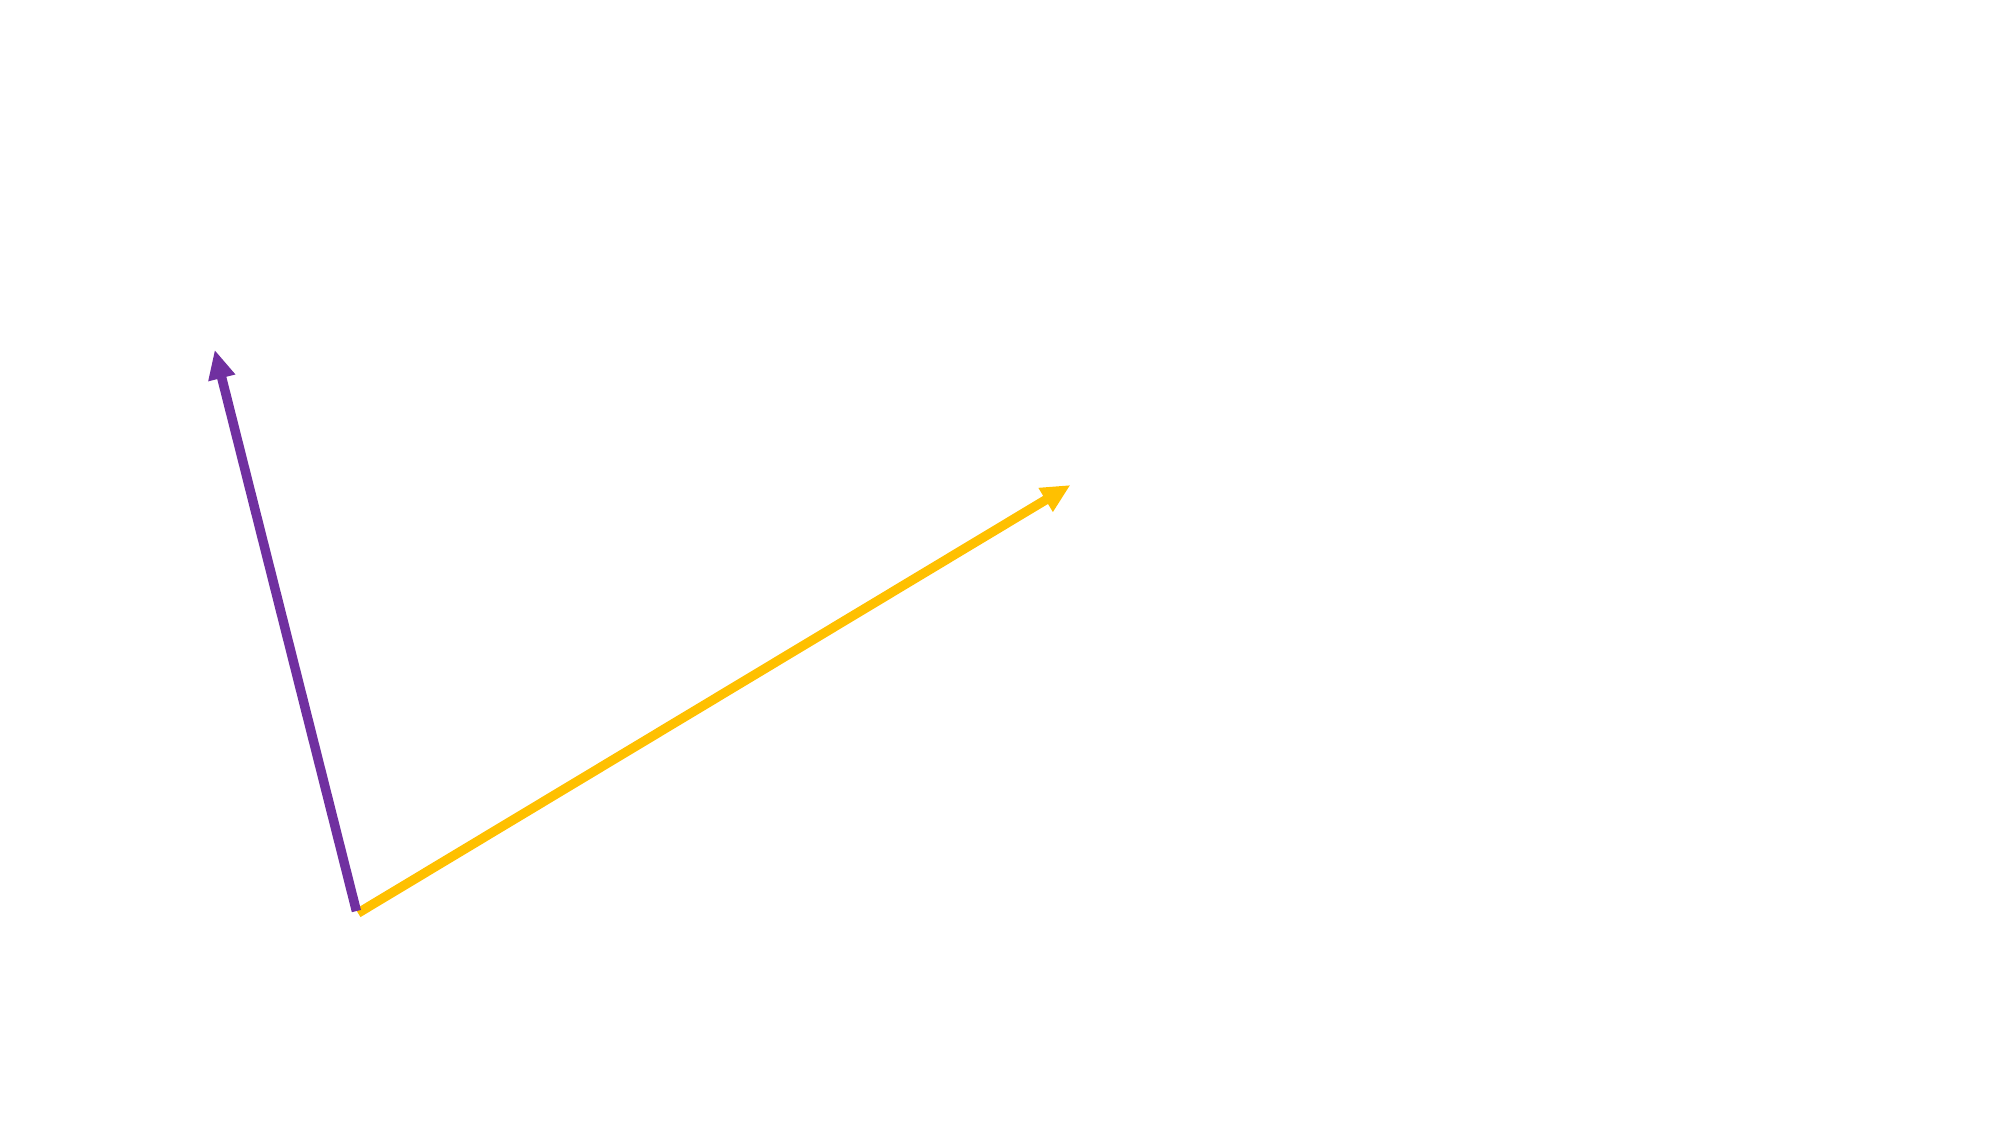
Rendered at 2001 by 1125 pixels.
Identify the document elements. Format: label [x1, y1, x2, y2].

text_box [358, 485, 1070, 914]
text_box [214, 350, 357, 912]
